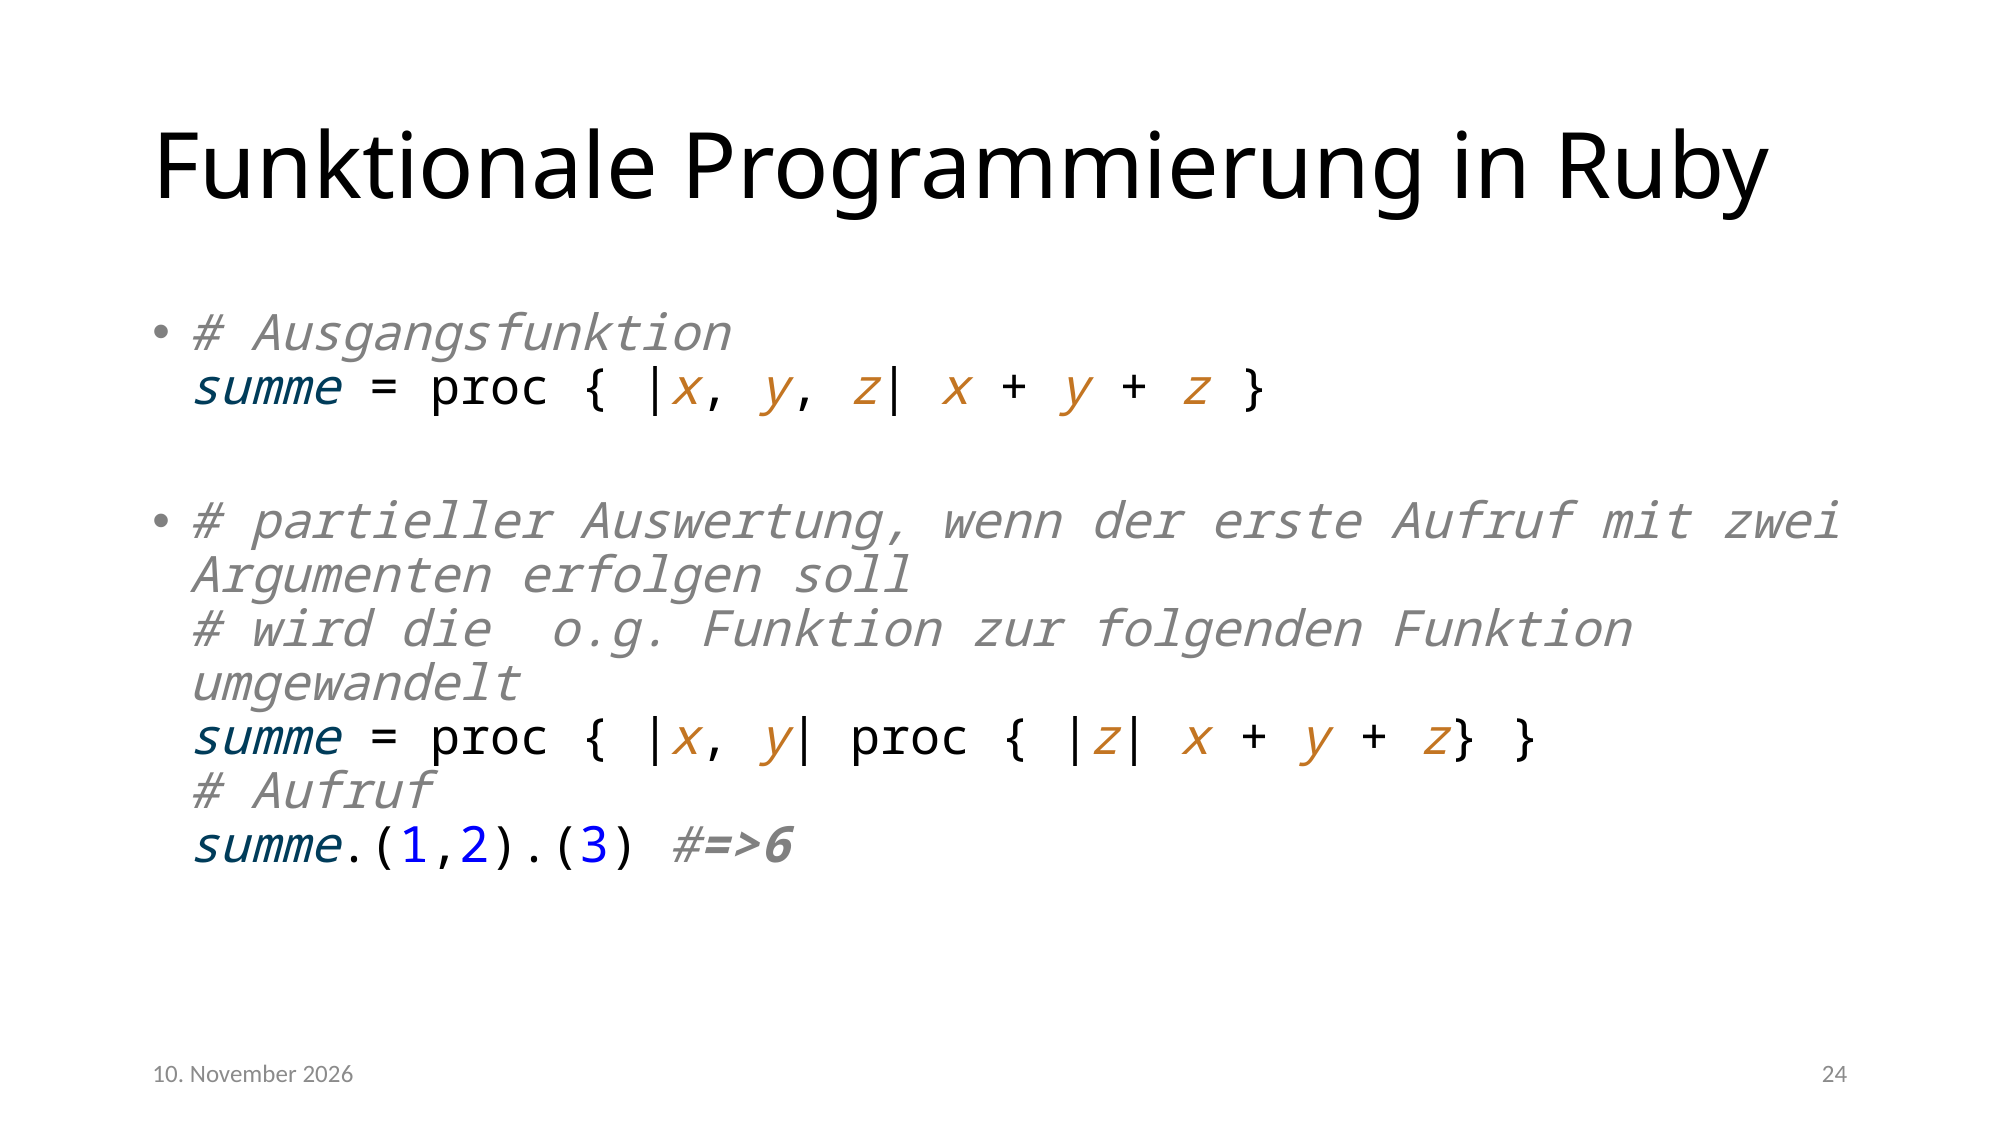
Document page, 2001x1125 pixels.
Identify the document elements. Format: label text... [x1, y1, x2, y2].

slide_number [137, 1042, 588, 1103]
list # Ausgangsfunktion summe = proc { |x, y, z| x + y + z } # partieller Auswertung, wenn der erste Aufruf mit zwei Argumenten erfolgen soll # wird die o.g. Funktion zur folgenden Funktion umgewandelt summe = proc { |x, y| proc { |z| x + y + z} } # Aufruf summe.(1,2).(3) #=>6 [137, 299, 1863, 1014]
slide_number 24 [1412, 1042, 1863, 1103]
title Funktionale Programmierung in Ruby [137, 59, 1863, 278]
